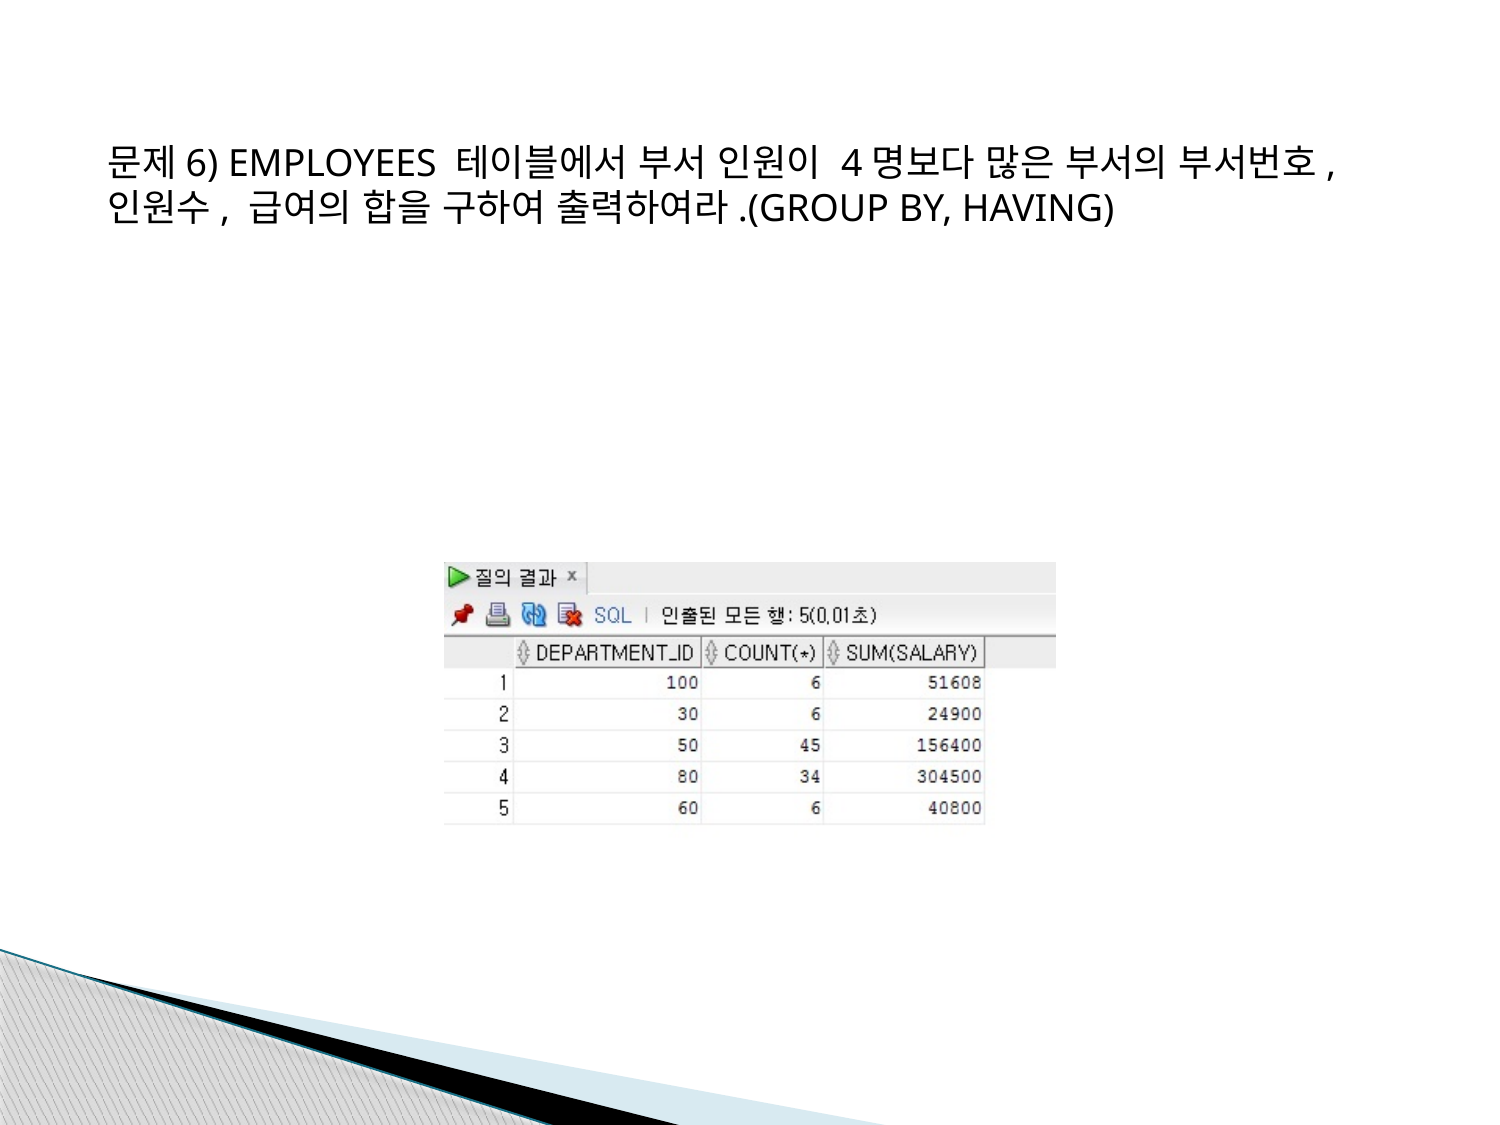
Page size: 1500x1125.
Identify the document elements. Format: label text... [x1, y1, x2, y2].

picture [444, 562, 1056, 880]
list 문제6) EMPLOYEES 테이블에서 부서 인원이 4명보다 많은 부서의 부서번호, 인원수, 급여의 합을 구하여 출력하여라.(GROUP BY, HAVING) [75, 78, 1425, 986]
